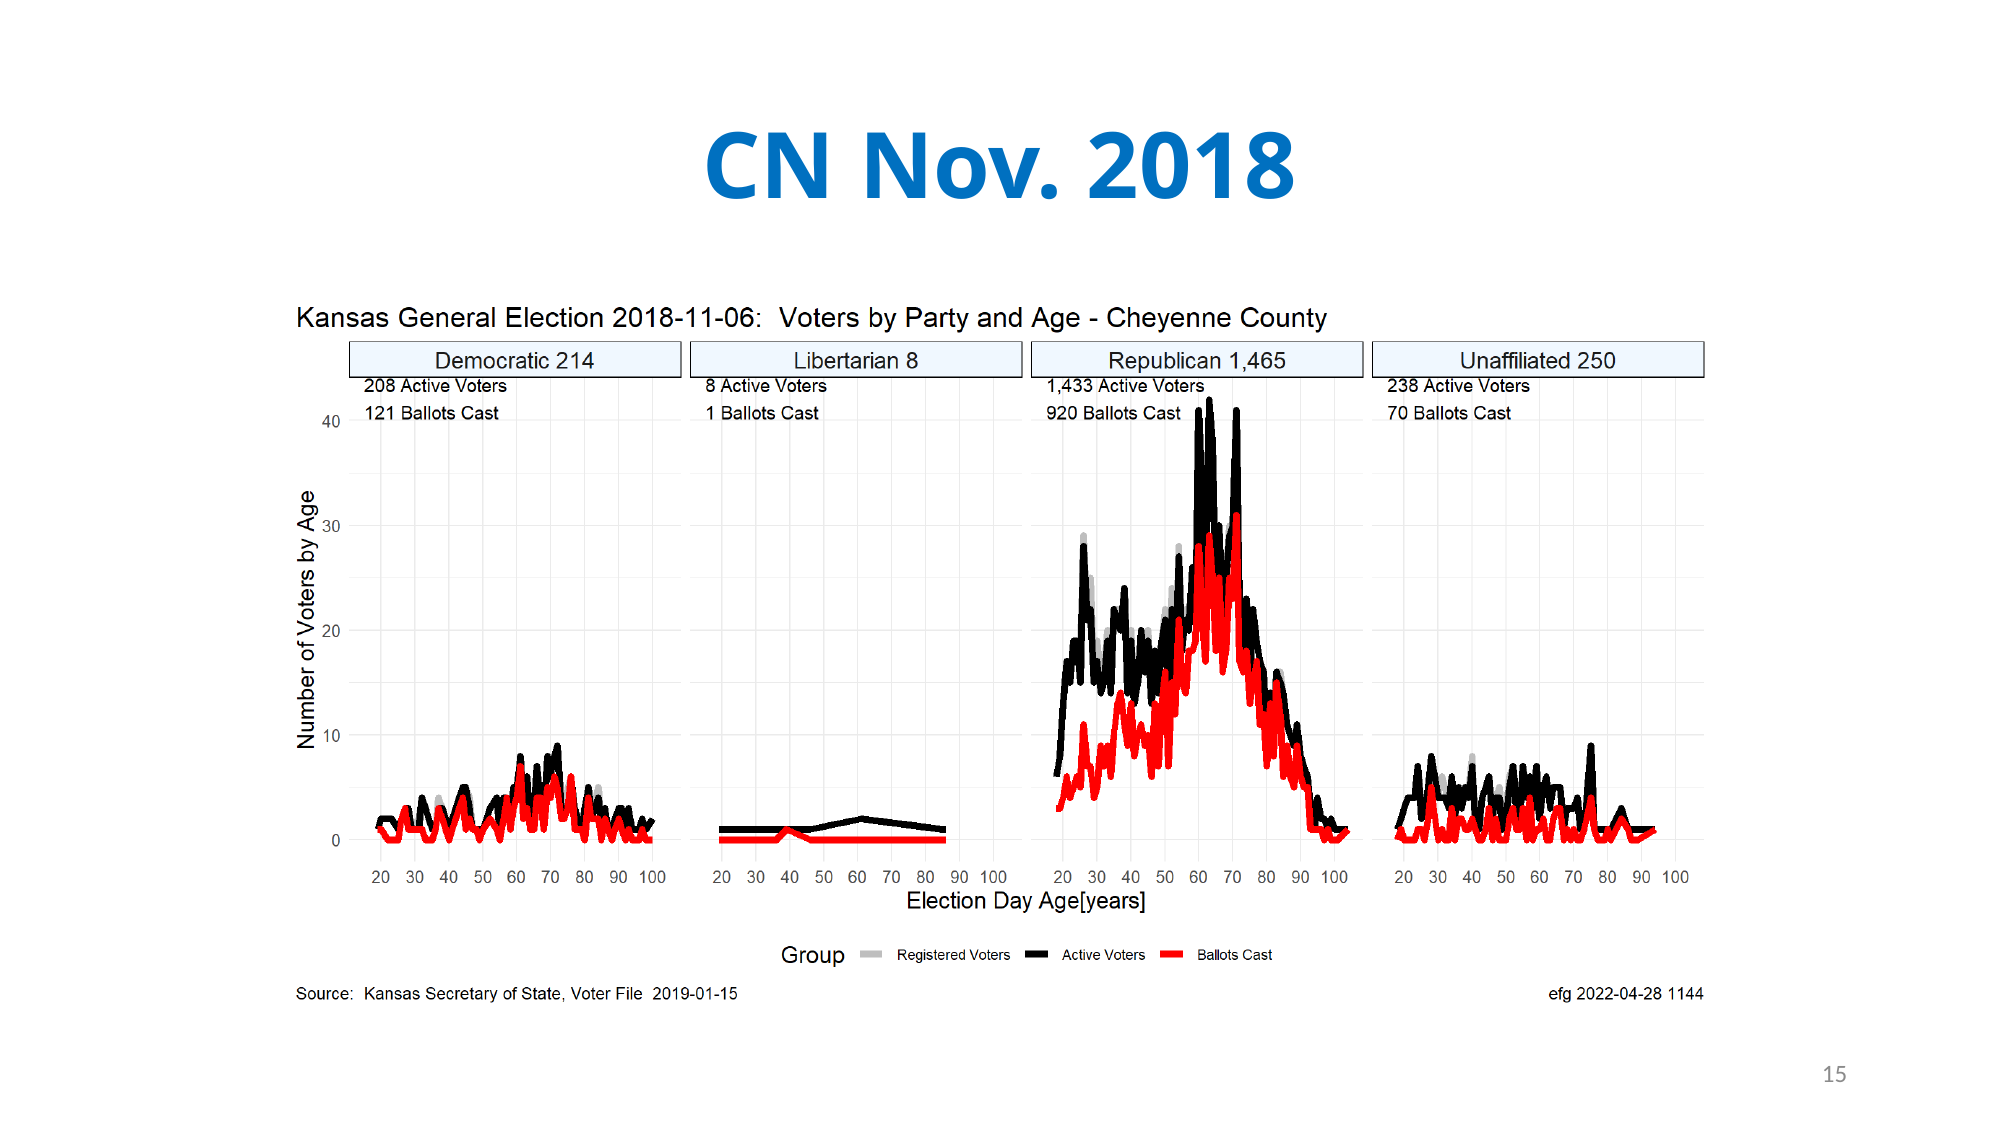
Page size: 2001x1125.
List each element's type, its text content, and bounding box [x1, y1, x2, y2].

picture [287, 297, 1713, 1011]
slide_number ‹#› [1412, 1042, 1863, 1103]
title CN Nov. 2018 [137, 59, 1863, 278]
